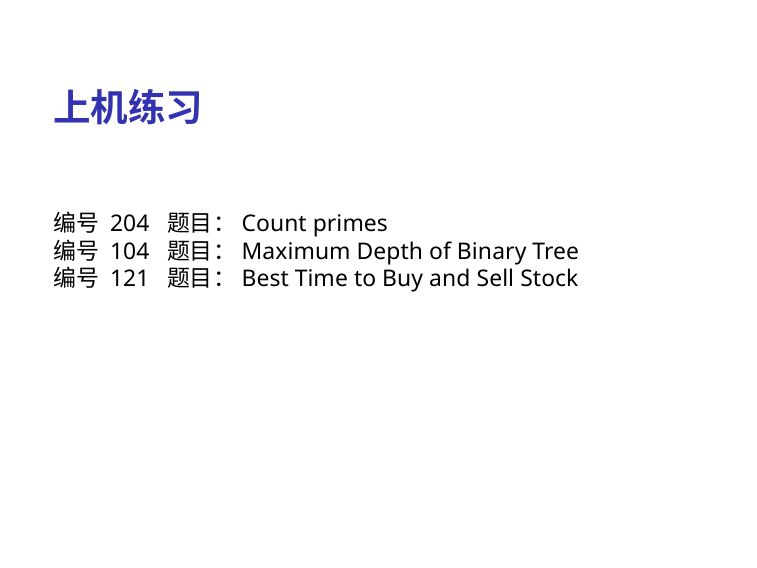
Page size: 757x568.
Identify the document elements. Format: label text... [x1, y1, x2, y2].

list 编号 204 题目：Count primes 编号 104 题目：Maximum Depth of Binary Tree 编号 121 题目：Best Time to Buy and Sell Stock [53, 208, 696, 320]
title 上机练习 [53, 83, 729, 122]
